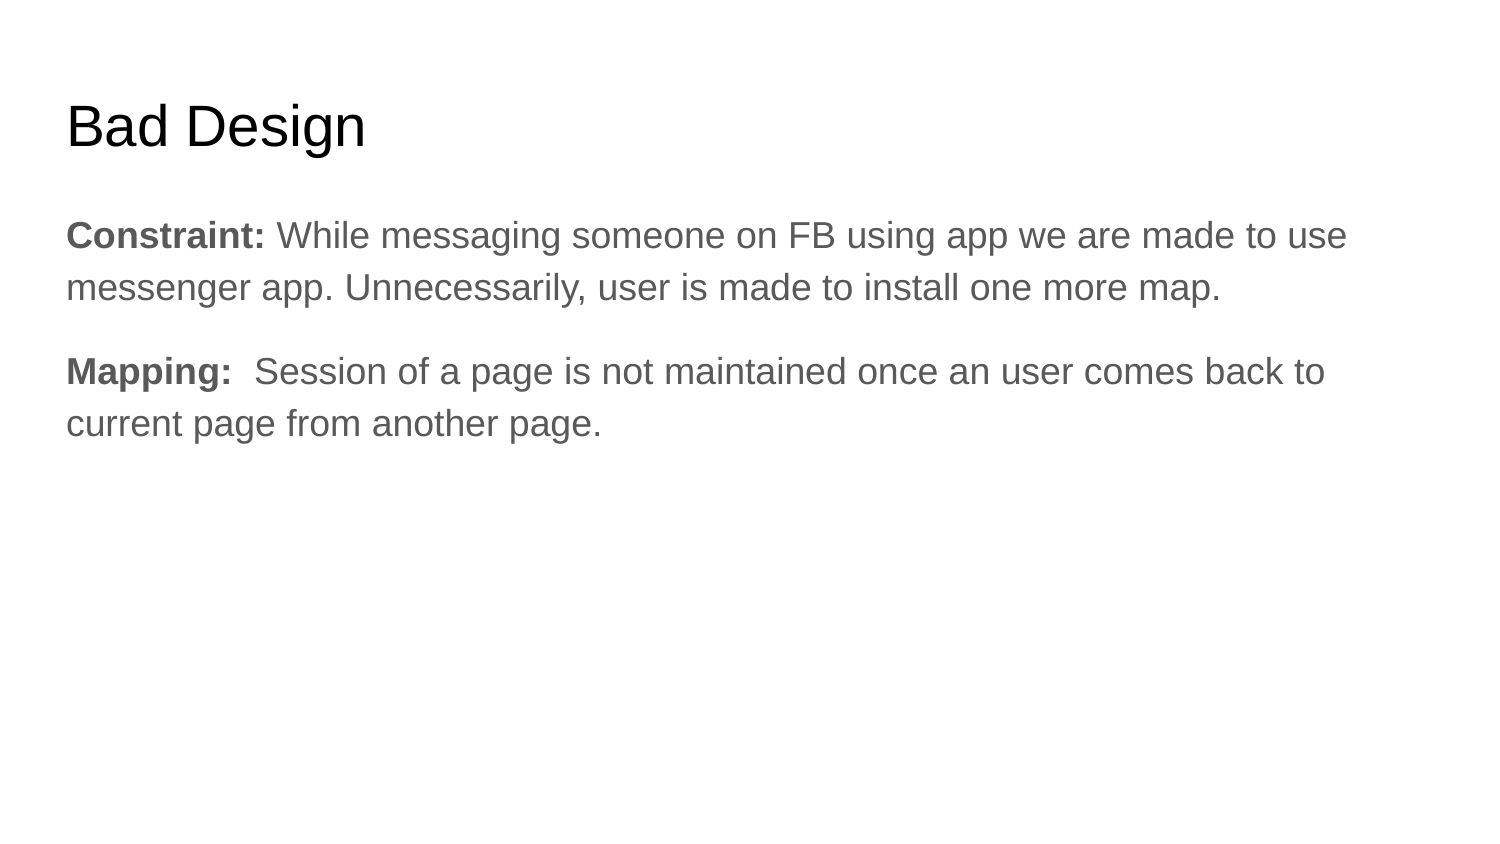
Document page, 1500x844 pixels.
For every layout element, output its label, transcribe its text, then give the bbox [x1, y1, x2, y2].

list Constraint: While messaging someone on FB using app we are made to use messenger app. Unnecessarily, user is made to install one more map. Mapping: Session of a page is not maintained once an user comes back to current page from another page. [51, 189, 1449, 750]
title Bad Design [51, 72, 1449, 167]
